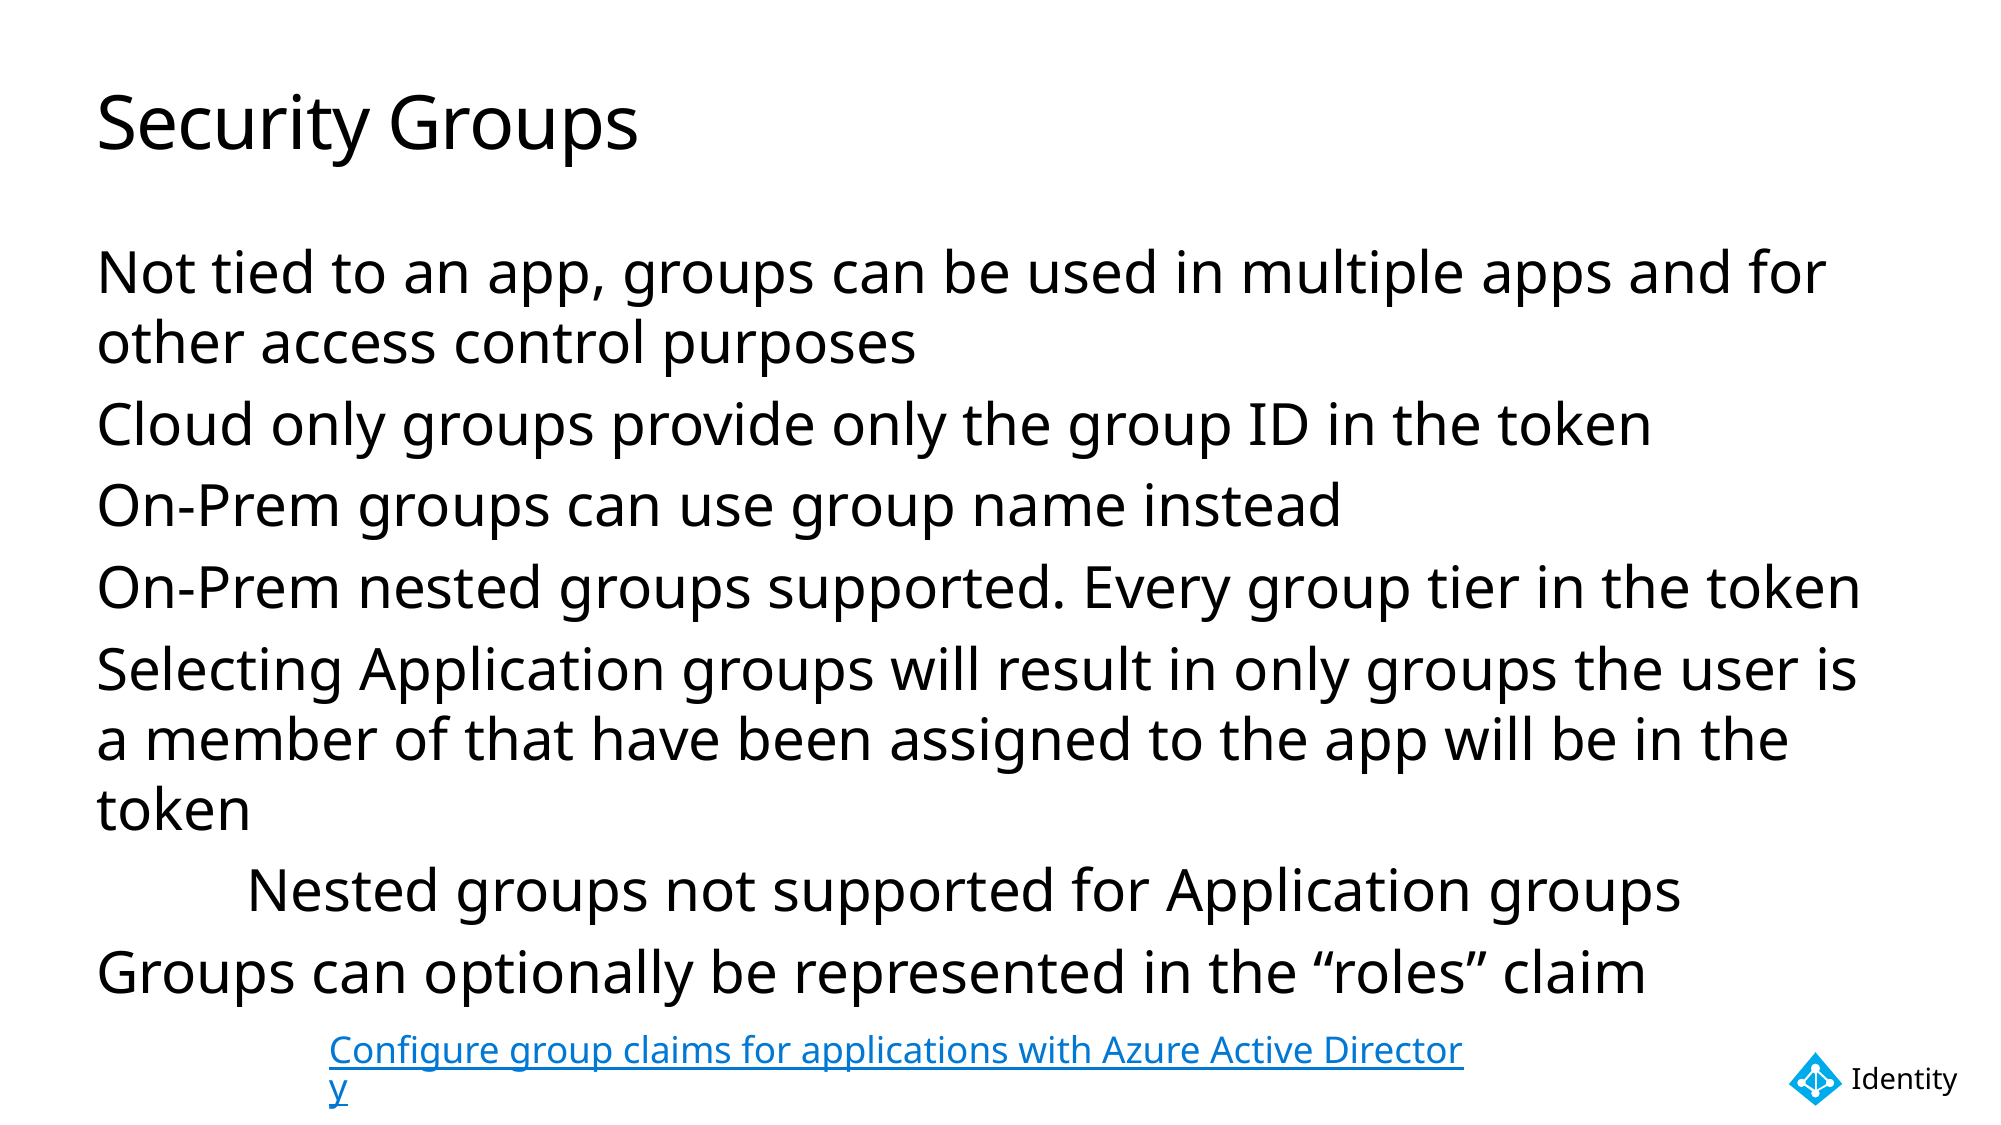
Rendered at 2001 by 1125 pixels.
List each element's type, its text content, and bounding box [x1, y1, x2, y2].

list Not tied to an app, groups can be used in multiple apps and for other access control purposes Cloud only groups provide only the group ID in the token On-Prem groups can use group name instead On-Prem nested groups supported. Every group tier in the token Selecting Application groups will result in only groups the user is a member of that have been assigned to the app will be in the token Nested groups not supported for Application groups Groups can optionally be represented in the “roles” claim [96, 235, 1904, 614]
text_box Configure group claims for applications with Azure Active Directory [314, 1019, 1488, 1085]
title Security Groups [96, 75, 1904, 166]
